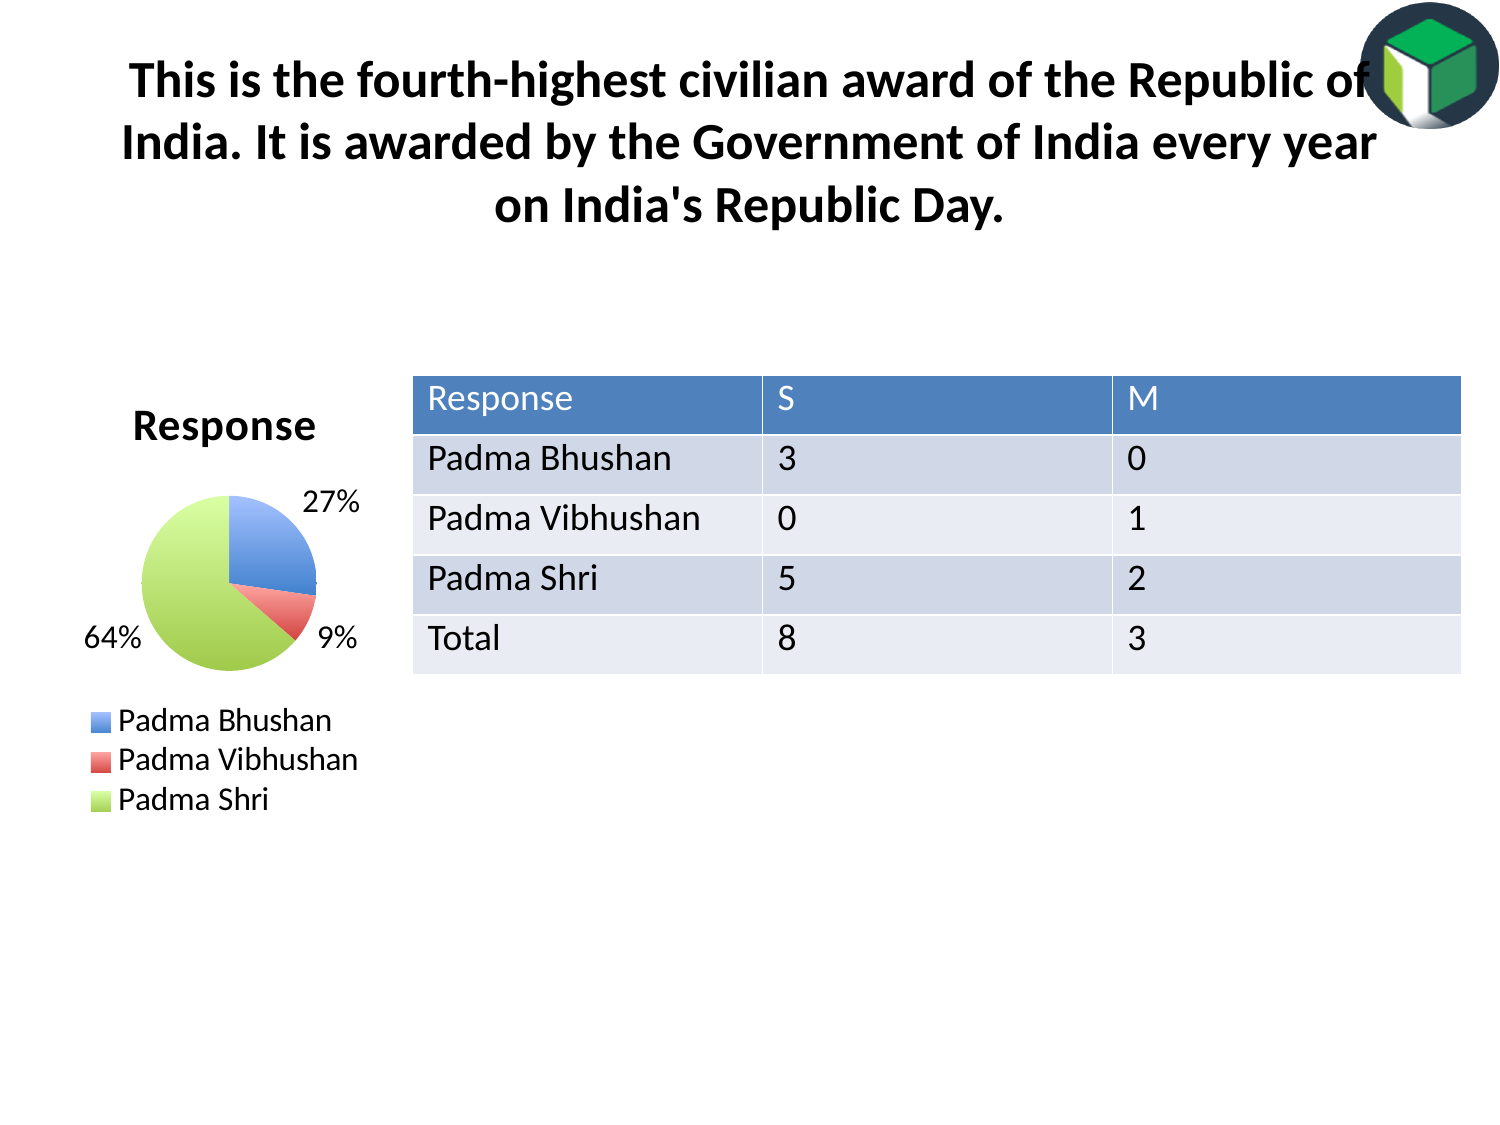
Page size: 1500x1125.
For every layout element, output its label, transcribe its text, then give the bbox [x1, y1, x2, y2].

title This is the fourth-highest civilian award of the Republic of India. It is awarded by the Government of India every year on India's Republic Day. [75, 45, 1425, 233]
table_header S [763, 376, 1112, 434]
table_cell Padma Bhushan [454, 436, 762, 494]
table_cell 3 [1113, 616, 1461, 674]
table_cell 0 [1113, 436, 1461, 494]
chart [0, 374, 451, 826]
table_cell 8 [763, 616, 1112, 674]
table_cell Padma Shri [454, 556, 762, 614]
table_cell 0 [763, 496, 1112, 554]
table_cell Total [454, 616, 762, 674]
table_cell 3 [763, 436, 1112, 494]
table_cell 5 [763, 556, 1112, 614]
table_header M [1113, 376, 1461, 434]
table_header Response [452, 376, 762, 434]
table_cell Padma Vibhushan [454, 496, 762, 554]
picture [1360, 2, 1499, 130]
table_cell 2 [1113, 556, 1461, 614]
table_cell 1 [1113, 496, 1461, 554]
